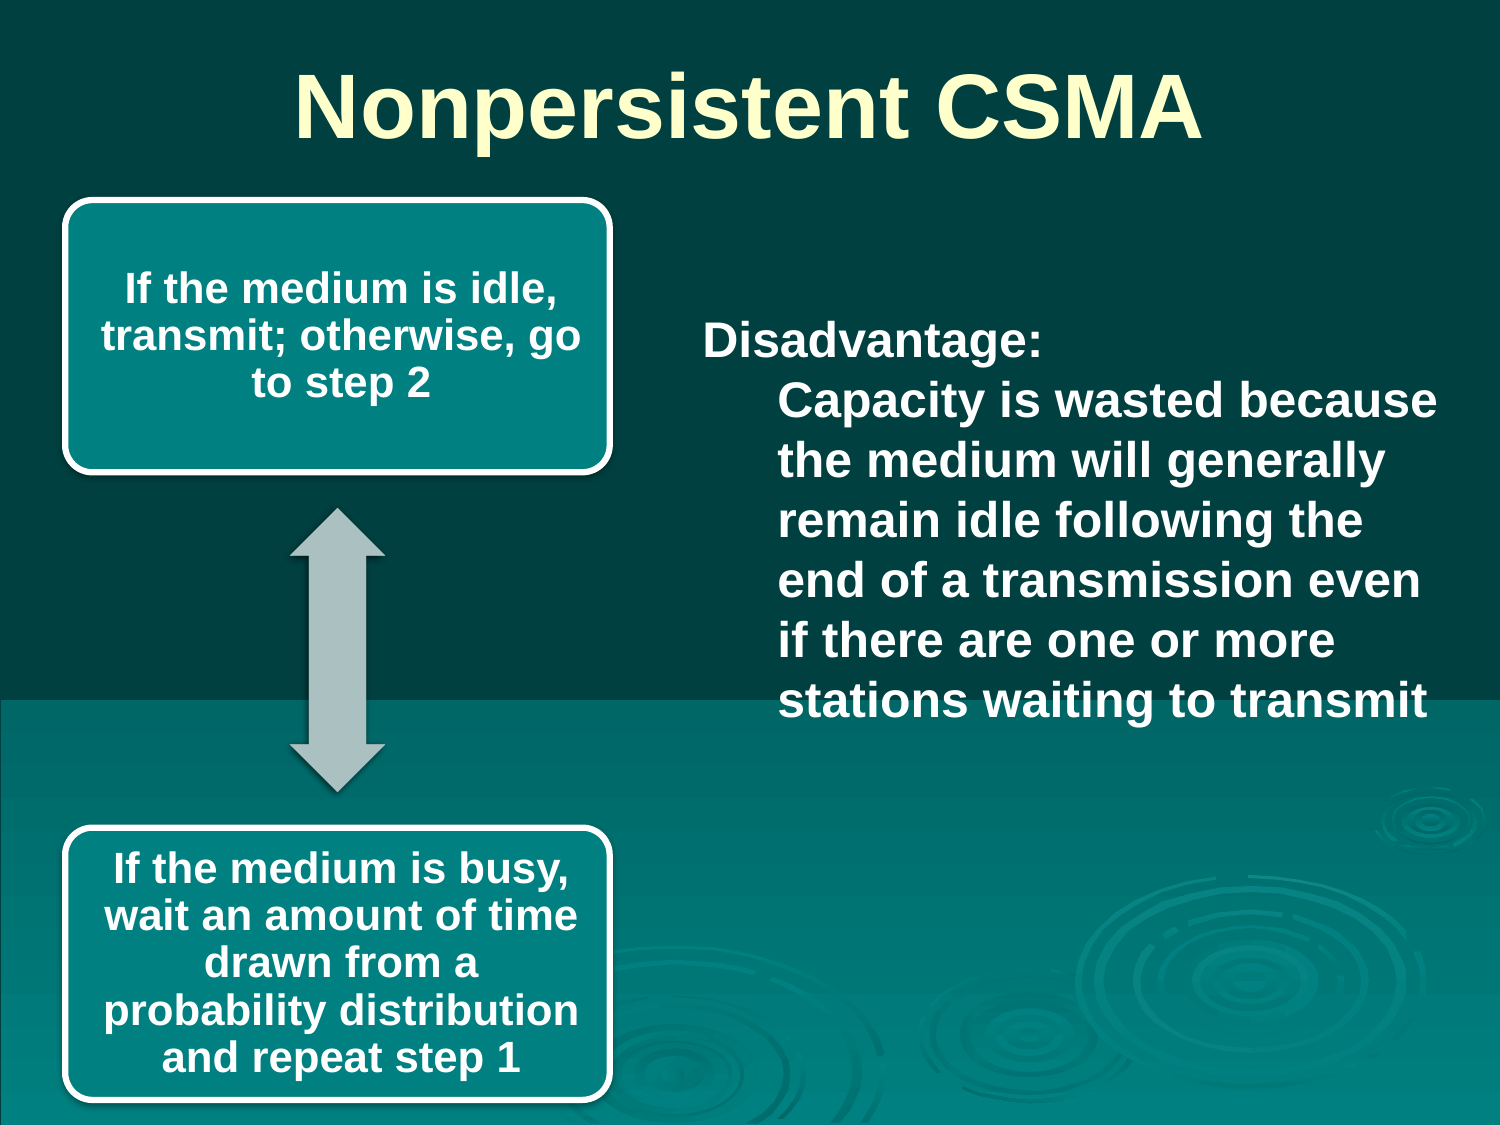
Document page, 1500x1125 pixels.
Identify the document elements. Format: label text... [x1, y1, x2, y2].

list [0, 199, 826, 1101]
title Nonpersistent CSMA [74, 0, 1426, 243]
text_box Disadvantage: Capacity is wasted because the medium will generally remain idle following the end of a transmission even if there are one or more stations waiting to transmit [829, 299, 1475, 795]
